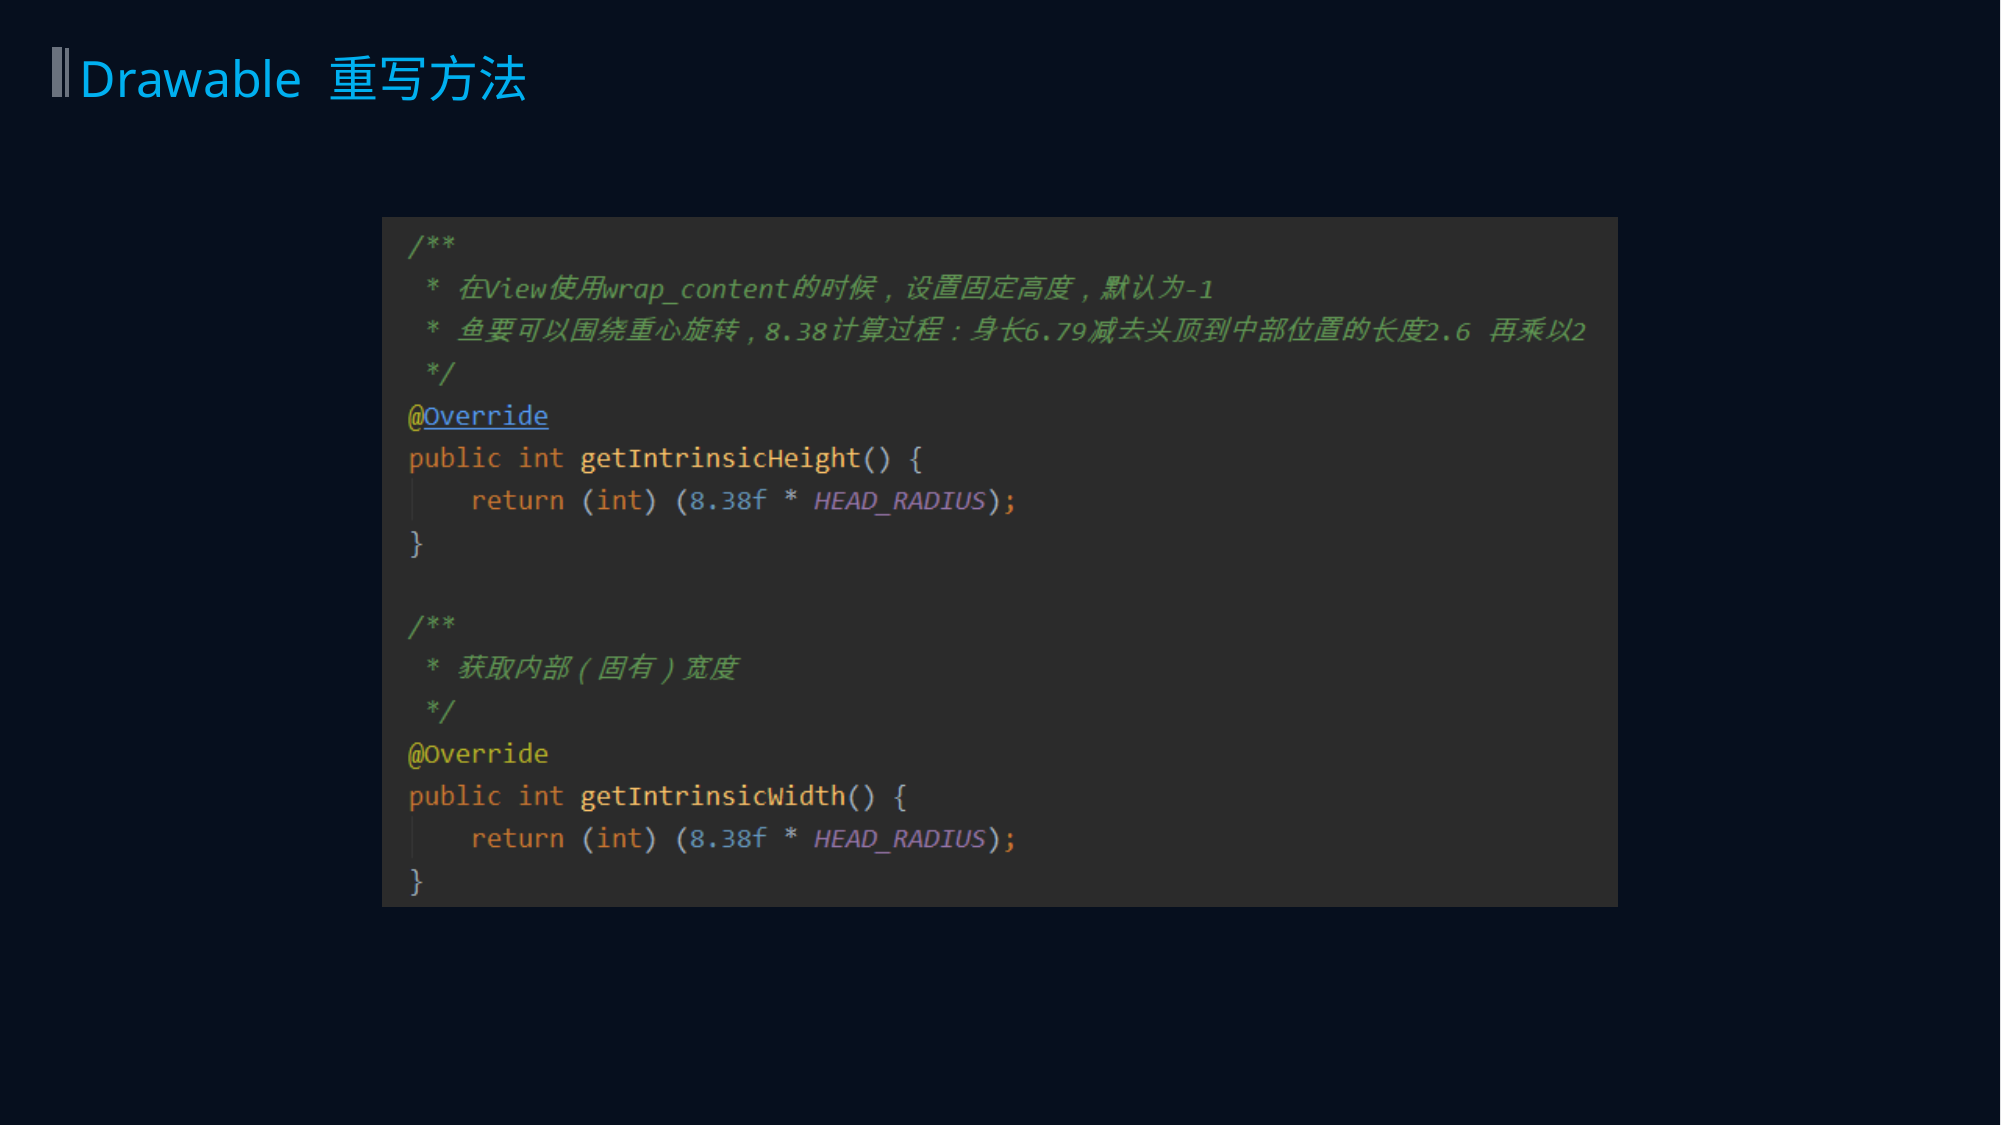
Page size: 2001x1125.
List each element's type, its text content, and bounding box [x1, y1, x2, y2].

picture [382, 217, 1619, 908]
text_box Drawable 重写方法 [59, 34, 1282, 122]
